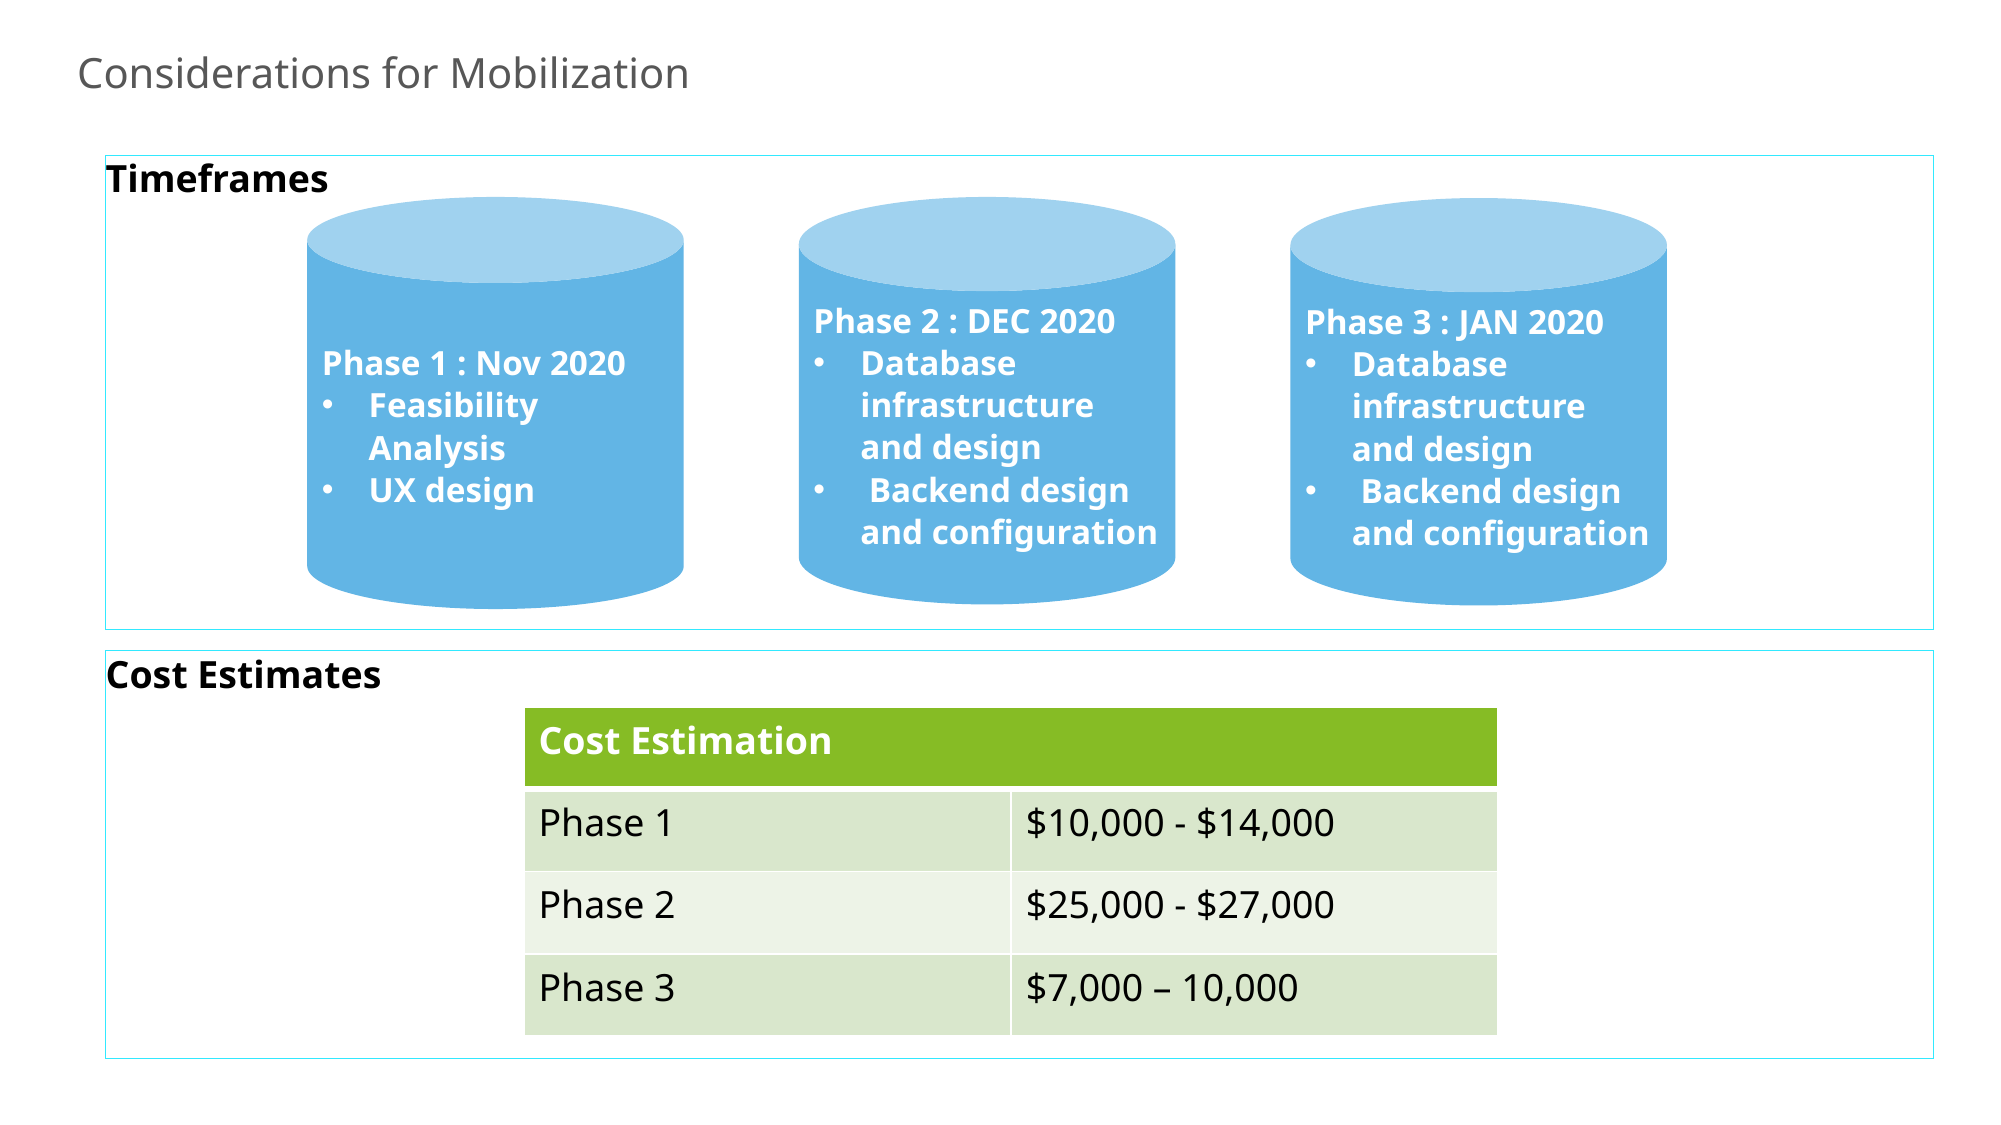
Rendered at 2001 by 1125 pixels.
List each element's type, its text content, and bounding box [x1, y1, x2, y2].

text_box Phase 2 : DEC 2020 Database infrastructure and design Backend design and configuration [798, 196, 1176, 605]
table_header Cost Estimation [525, 708, 1497, 786]
list Considerations for Mobilization [77, 47, 1581, 109]
text_box Timeframes [105, 155, 1934, 630]
text_box Phase 3 : JAN 2020 Database infrastructure and design Backend design and configuration [1290, 198, 1667, 606]
table_cell $10,000 - $14,000 [1012, 792, 1497, 871]
table_cell Phase 2 [525, 872, 1010, 953]
table_cell Phase 3 [525, 955, 1010, 1035]
table_cell $25,000 - $27,000 [1012, 872, 1497, 953]
text_box Phase 1 : Nov 2020 Feasibility Analysis UX design [307, 196, 684, 610]
table_cell Phase 1 [525, 792, 1010, 871]
table_cell $7,000 – 10,000 [1012, 955, 1497, 1035]
text_box Cost Estimates [105, 650, 1934, 1059]
